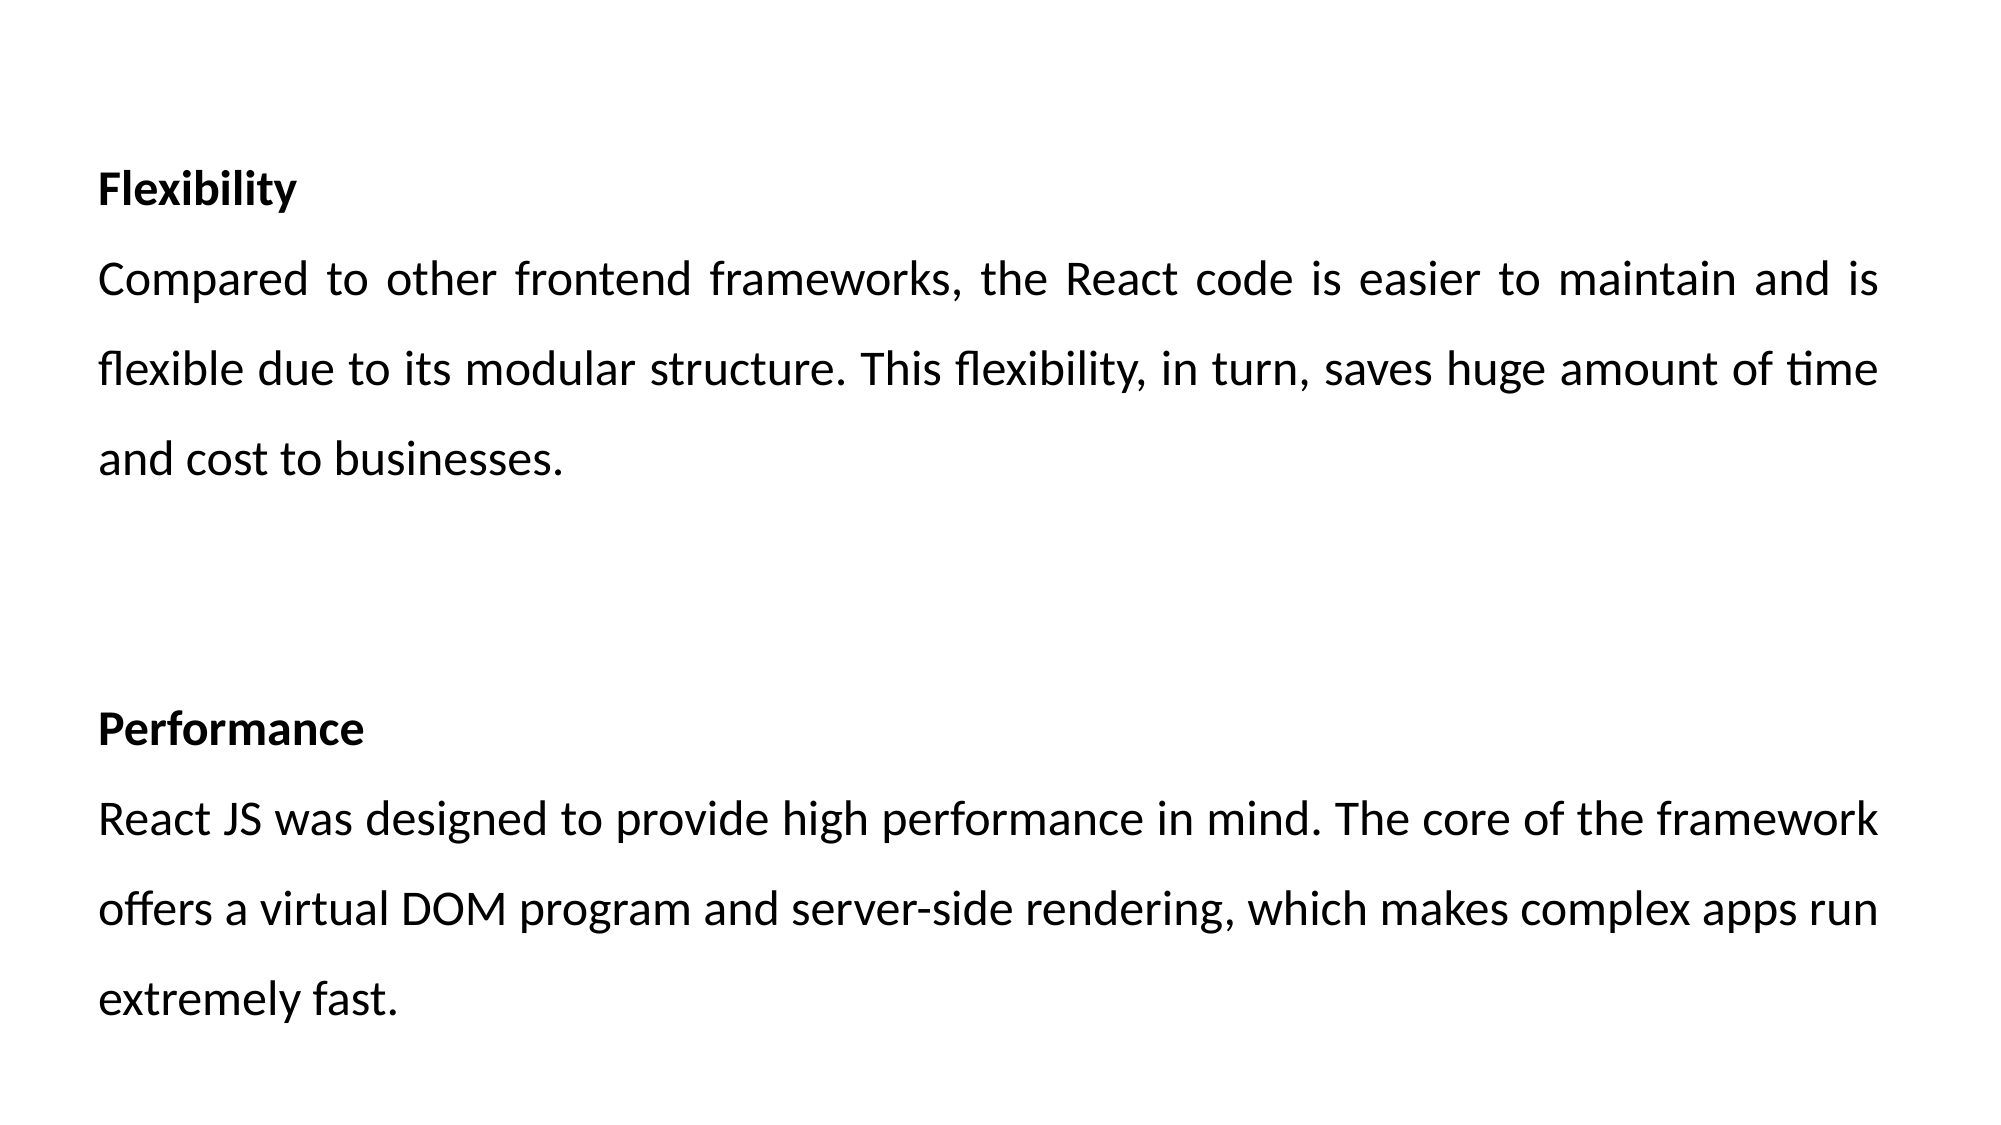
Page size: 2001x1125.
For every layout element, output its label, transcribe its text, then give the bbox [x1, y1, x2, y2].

text_box Flexibility Compared to other frontend frameworks, the React code is easier to maintain and is flexible due to its modular structure. This flexibility, in turn, saves huge amount of time and cost to businesses. Performance React JS was designed to provide high performance in mind. The core of the framework offers a virtual DOM program and server-side rendering, which makes complex apps run extremely fast. [83, 118, 1895, 1033]
